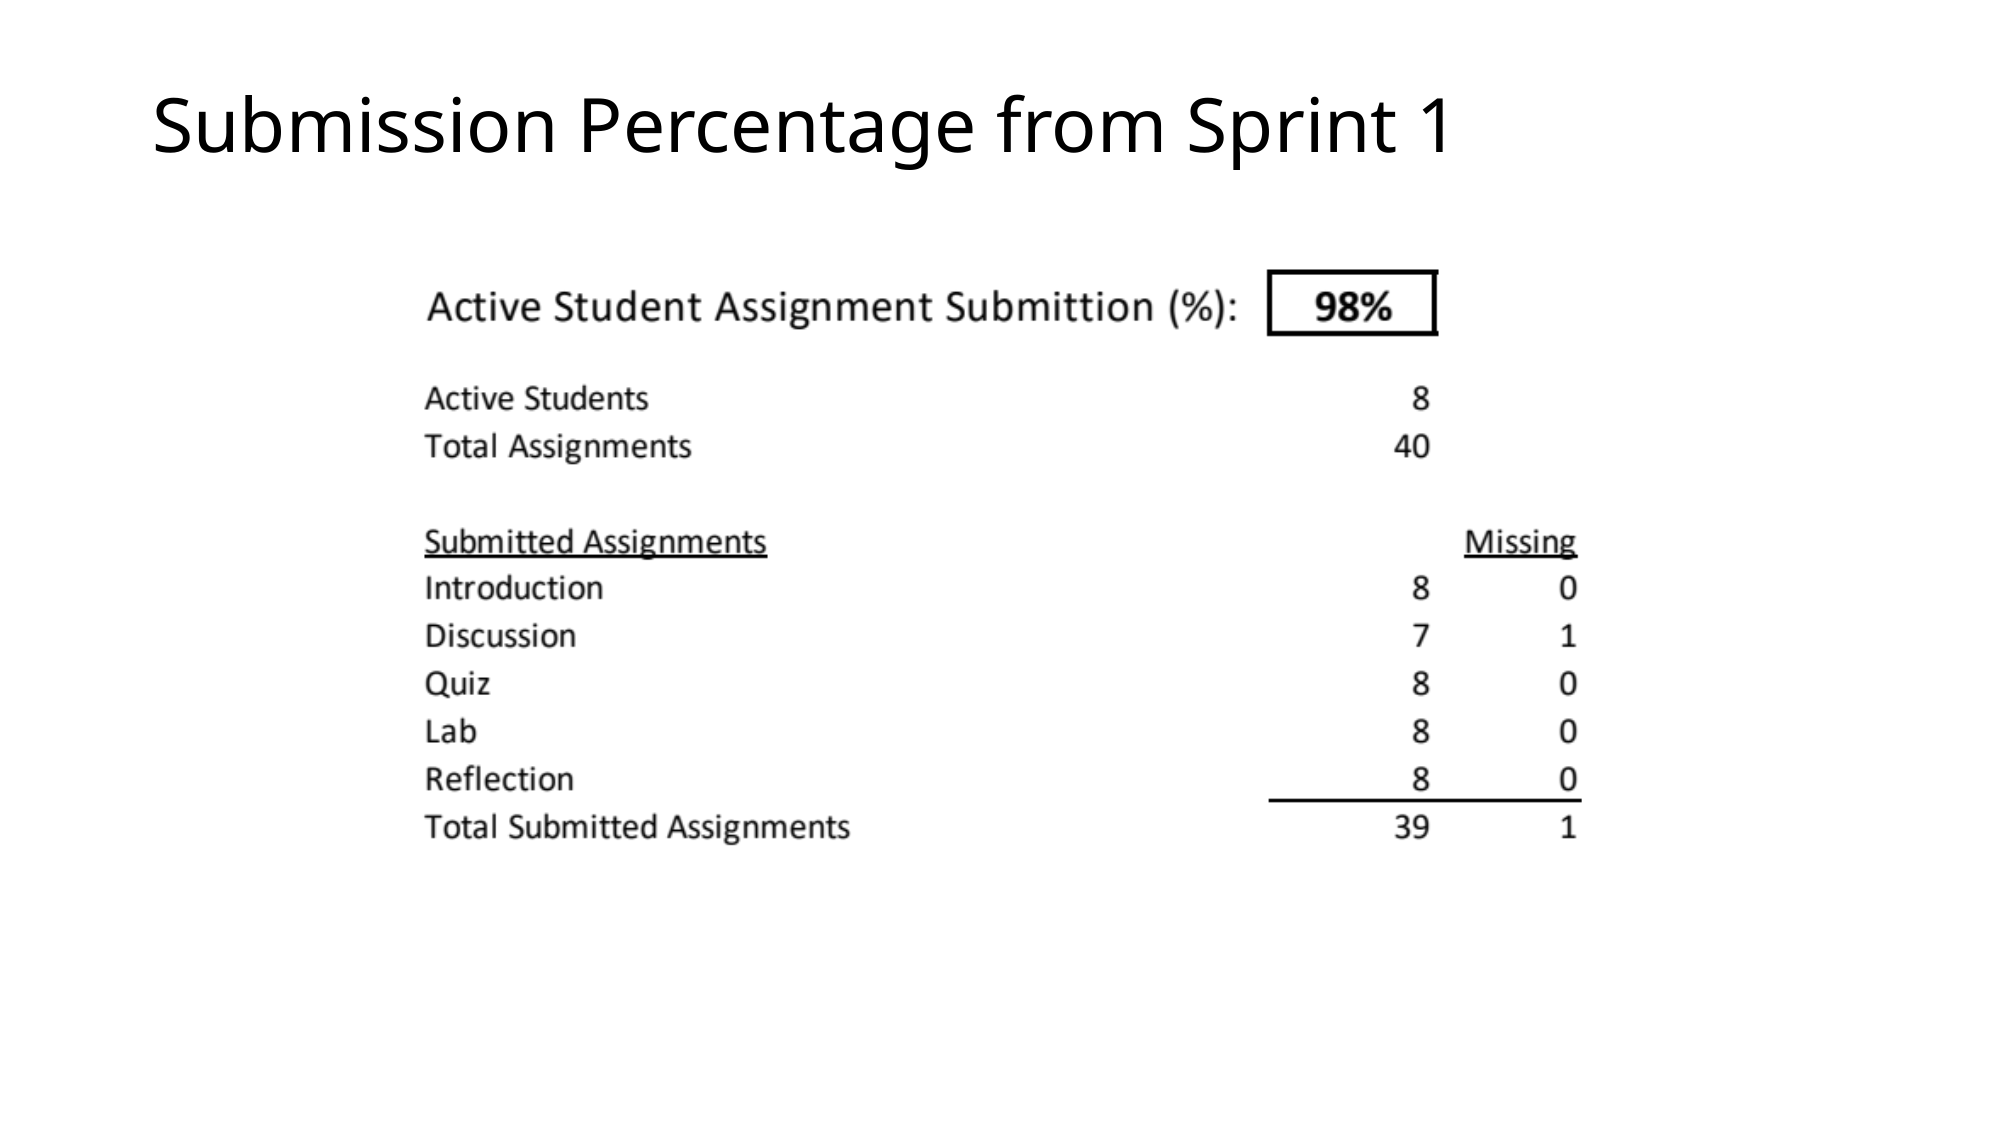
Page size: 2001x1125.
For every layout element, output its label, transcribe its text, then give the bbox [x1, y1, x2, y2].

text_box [418, 234, 1582, 942]
title Submission Percentage from Sprint 1 [137, 59, 1863, 198]
